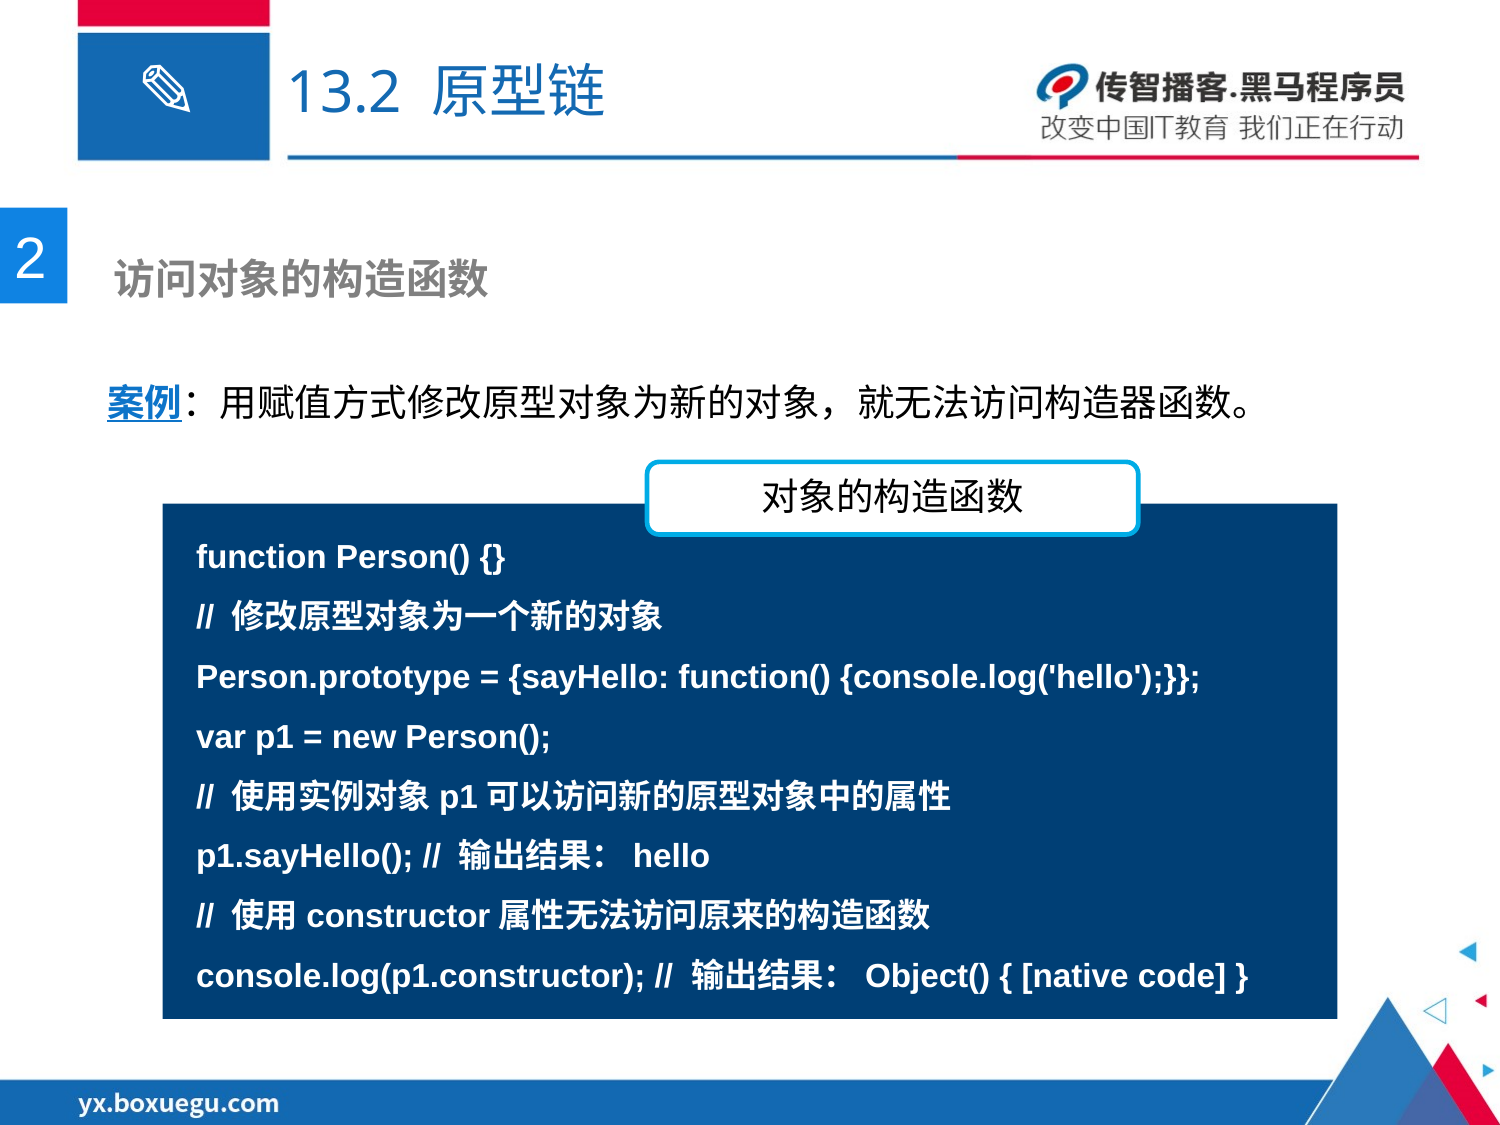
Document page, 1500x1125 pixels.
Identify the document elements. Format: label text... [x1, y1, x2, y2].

text_box 访问对象的构造函数 [70, 245, 842, 310]
picture [0, 1, 1500, 1125]
title 13.2 原型链 [271, 25, 1046, 153]
text_box 案例：用赋值方式修改原型对象为新的对象，就无法访问构造器函数。 [92, 326, 1390, 432]
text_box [162, 503, 1338, 1020]
text_box 对象的构造函数 [647, 461, 1139, 501]
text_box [0, 207, 68, 304]
